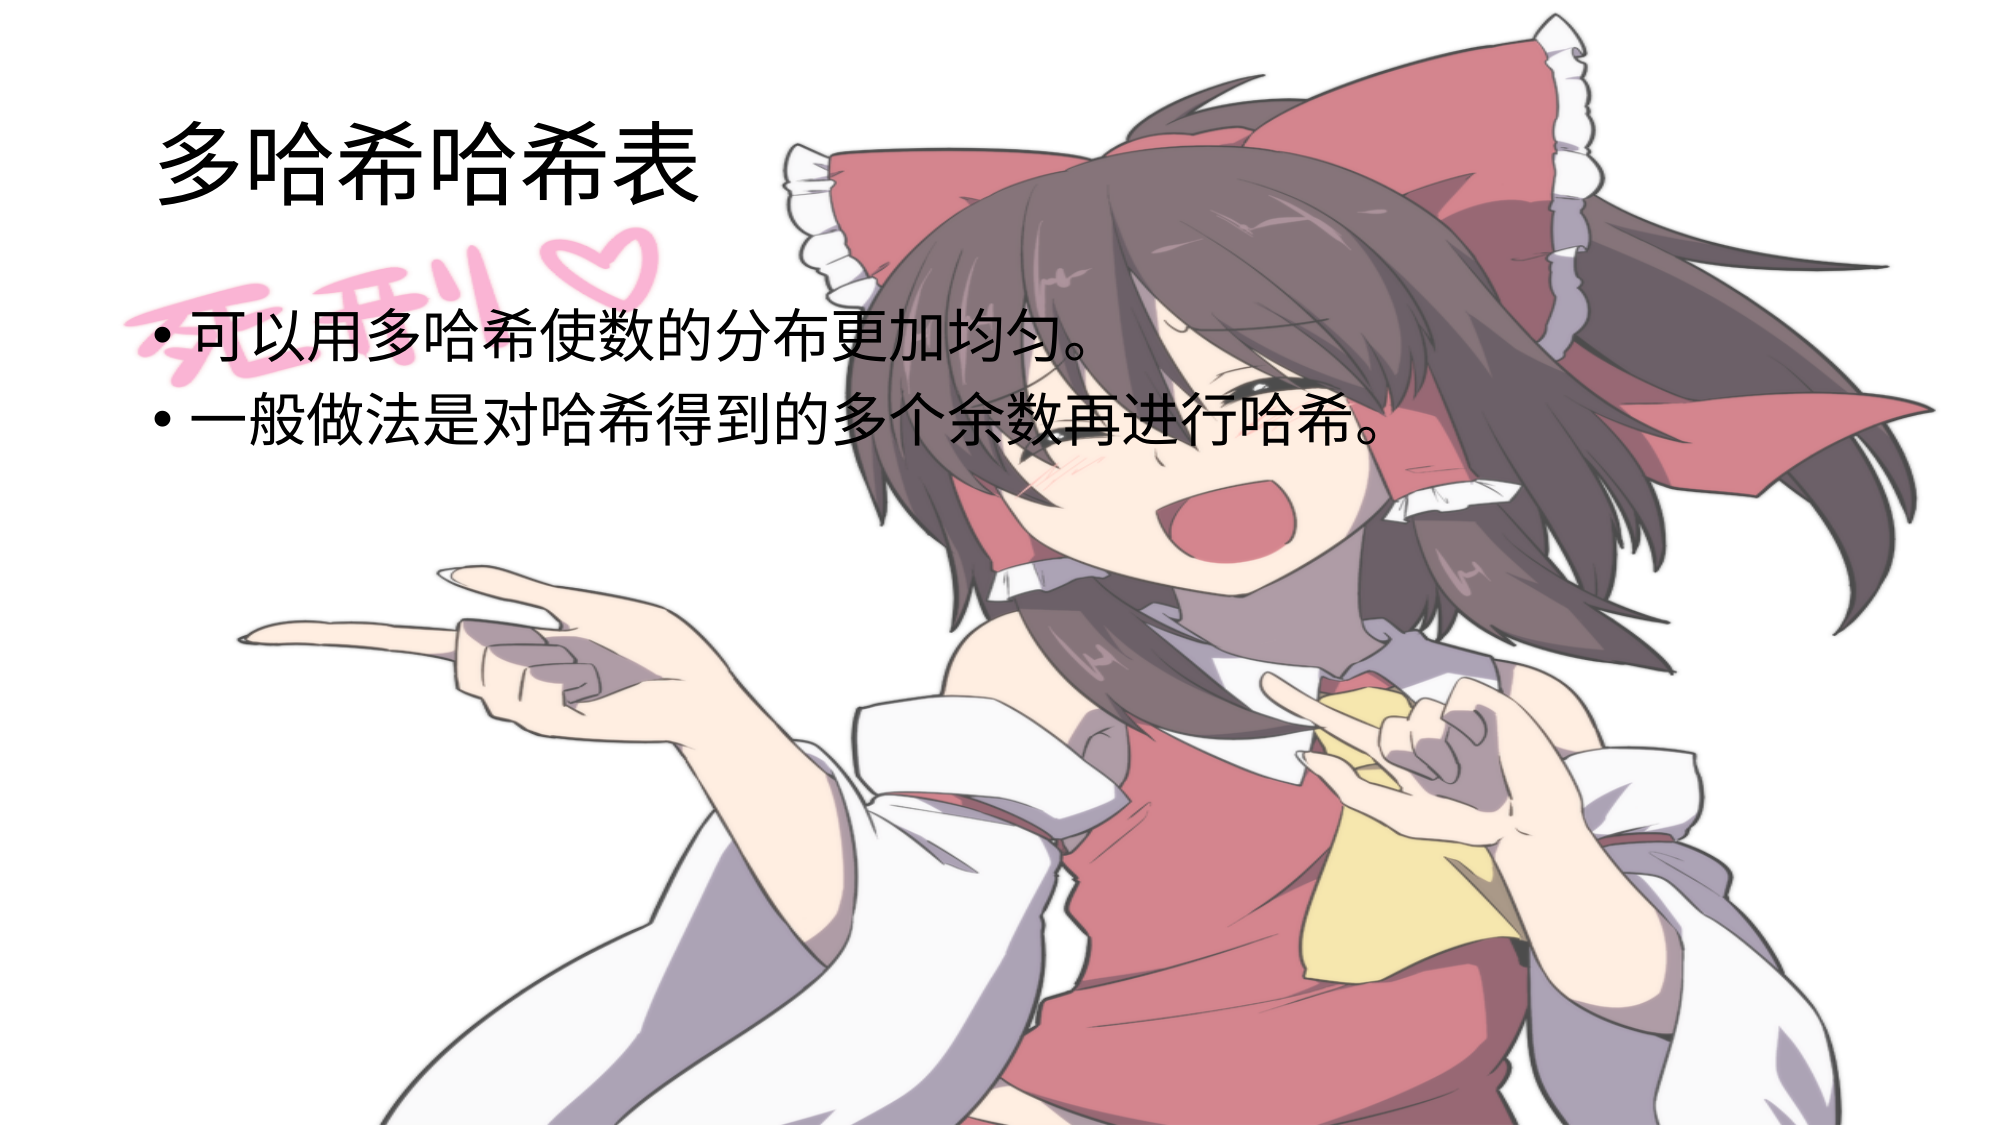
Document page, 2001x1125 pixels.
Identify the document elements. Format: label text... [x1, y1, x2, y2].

title 多哈希哈希表 [137, 59, 1863, 278]
list 可以用多哈希使数的分布更加均匀。 一般做法是对哈希得到的多个余数再进行哈希。 [137, 299, 1863, 1014]
